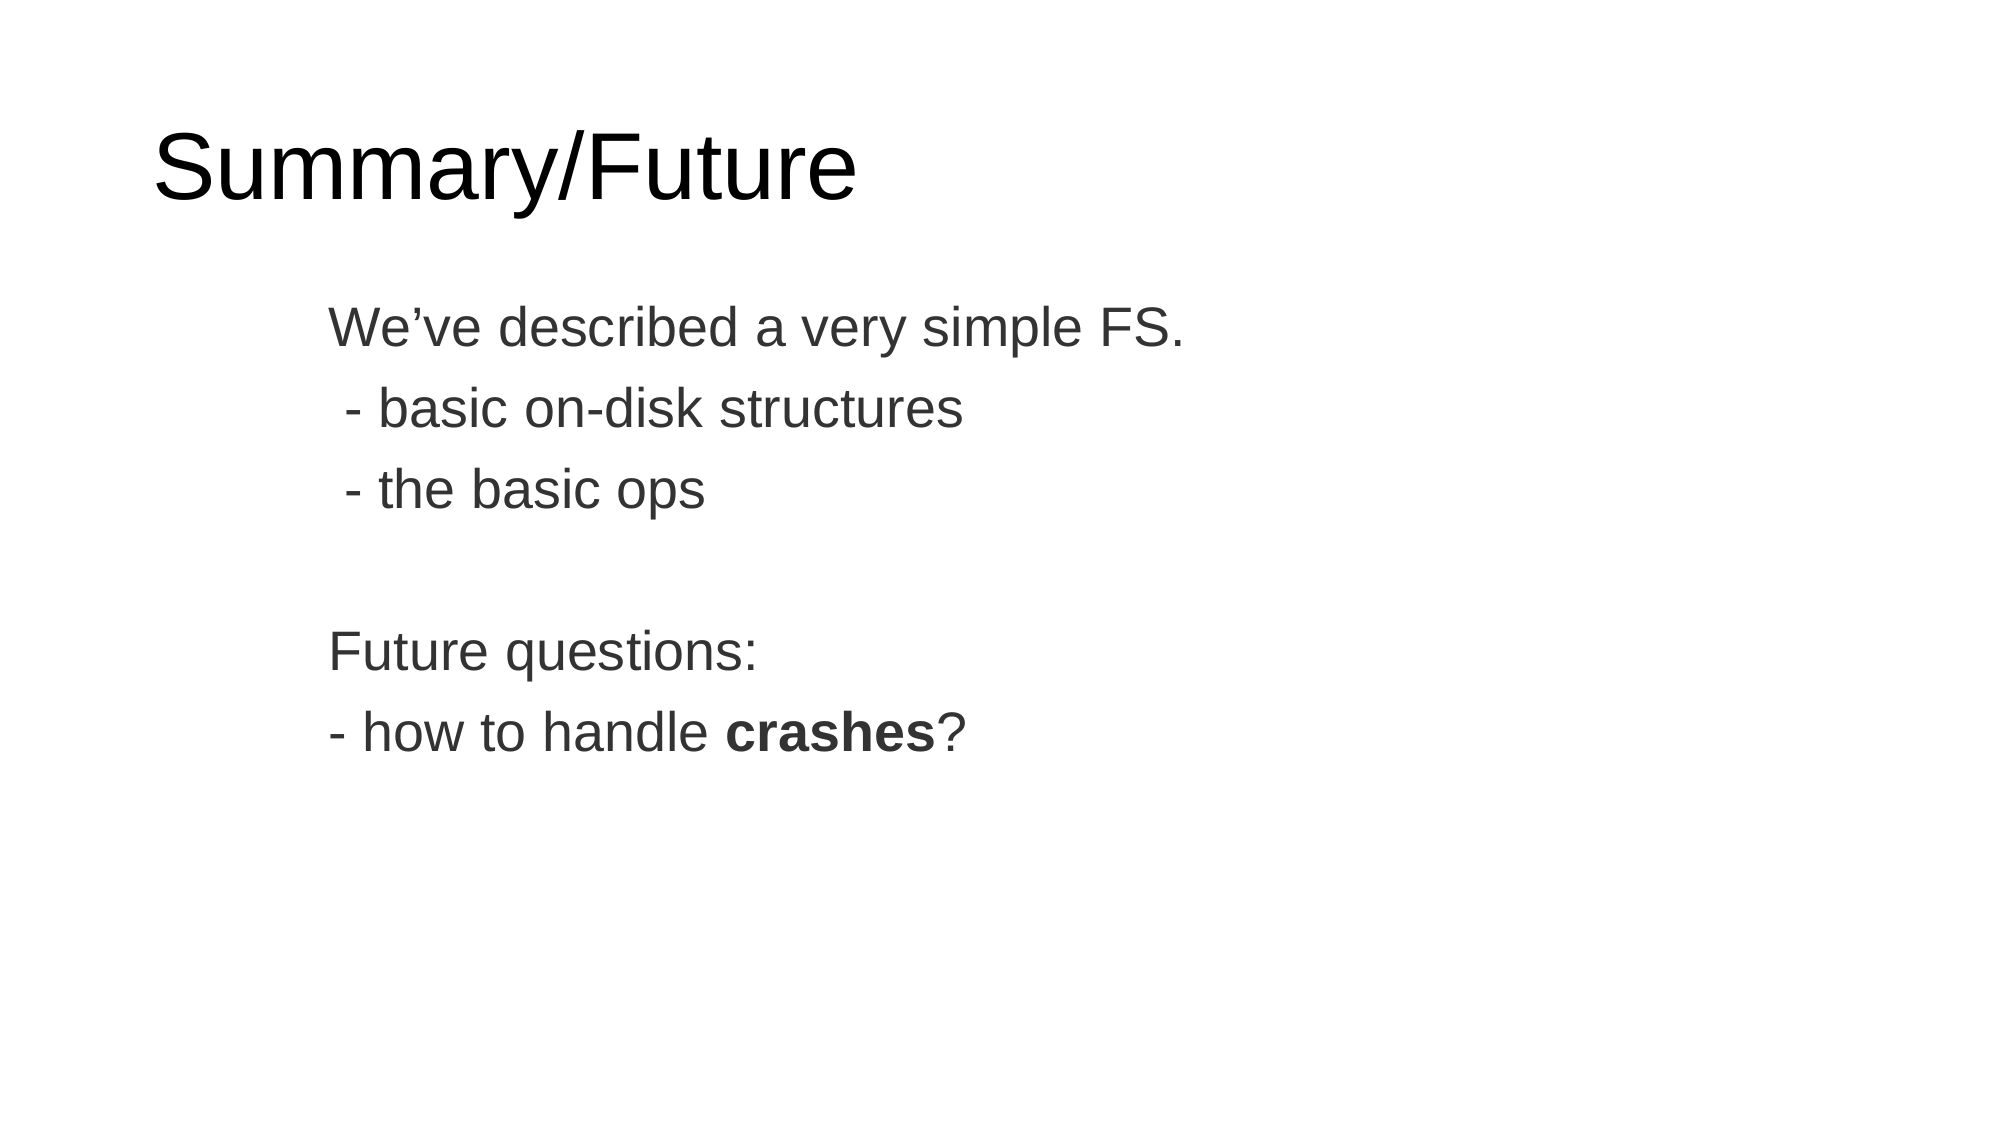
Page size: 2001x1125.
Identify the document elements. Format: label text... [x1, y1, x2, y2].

title Summary/Future [137, 59, 1863, 278]
list We’ve described a very simple FS. - basic on-disk structures - the basic ops Future questions: - how to handle crashes? [313, 291, 1686, 1058]
